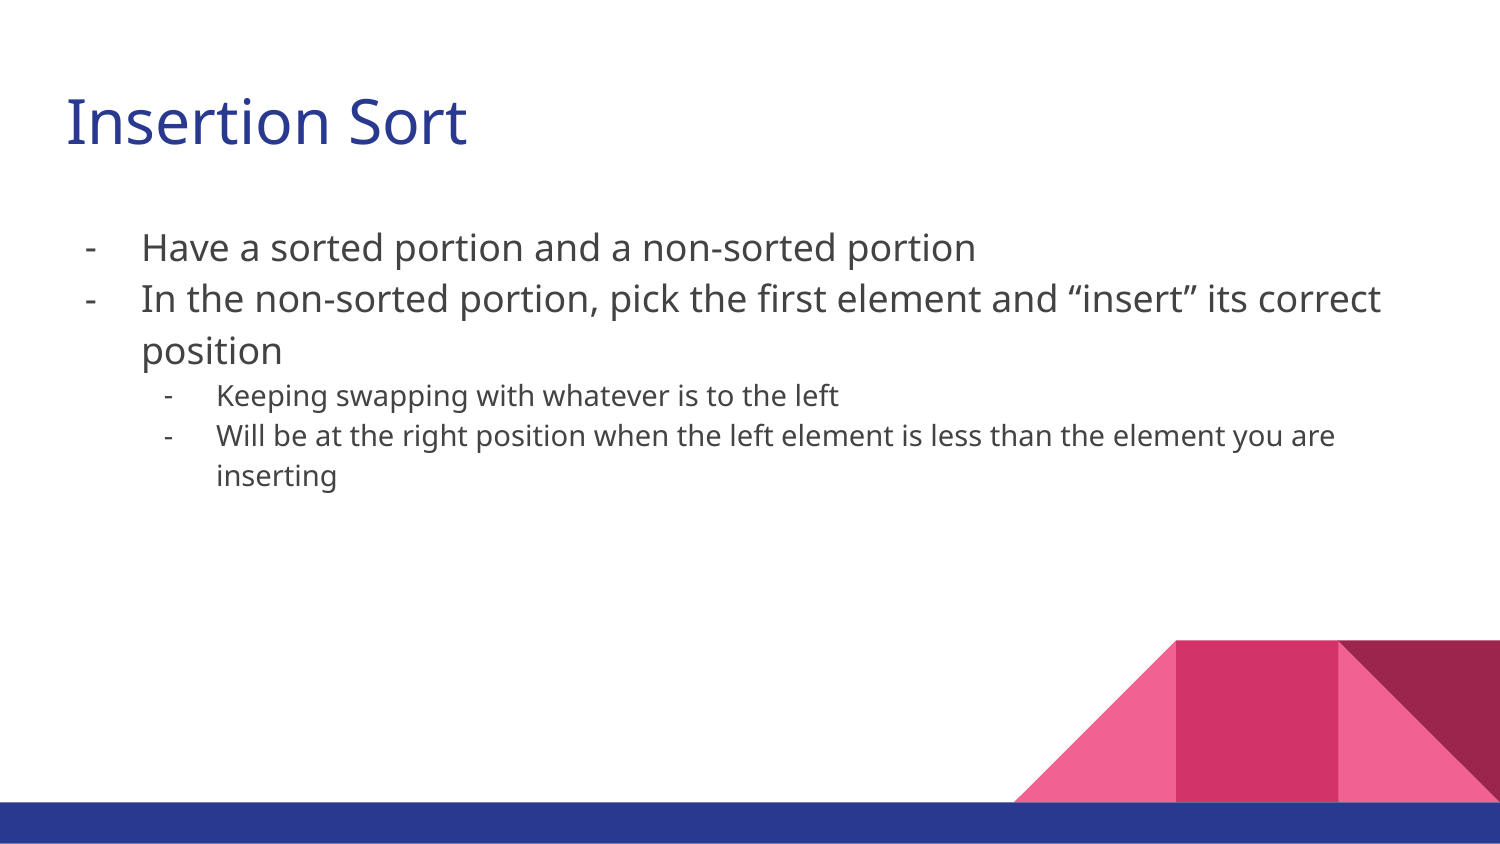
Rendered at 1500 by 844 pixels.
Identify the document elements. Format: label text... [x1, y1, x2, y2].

title Insertion Sort [51, 67, 1449, 167]
list Have a sorted portion and a non-sorted portion In the non-sorted portion, pick the first element and “insert” its correct position Keeping swapping with whatever is to the left Will be at the right position when the left element is less than the element you are inserting [51, 201, 1449, 750]
